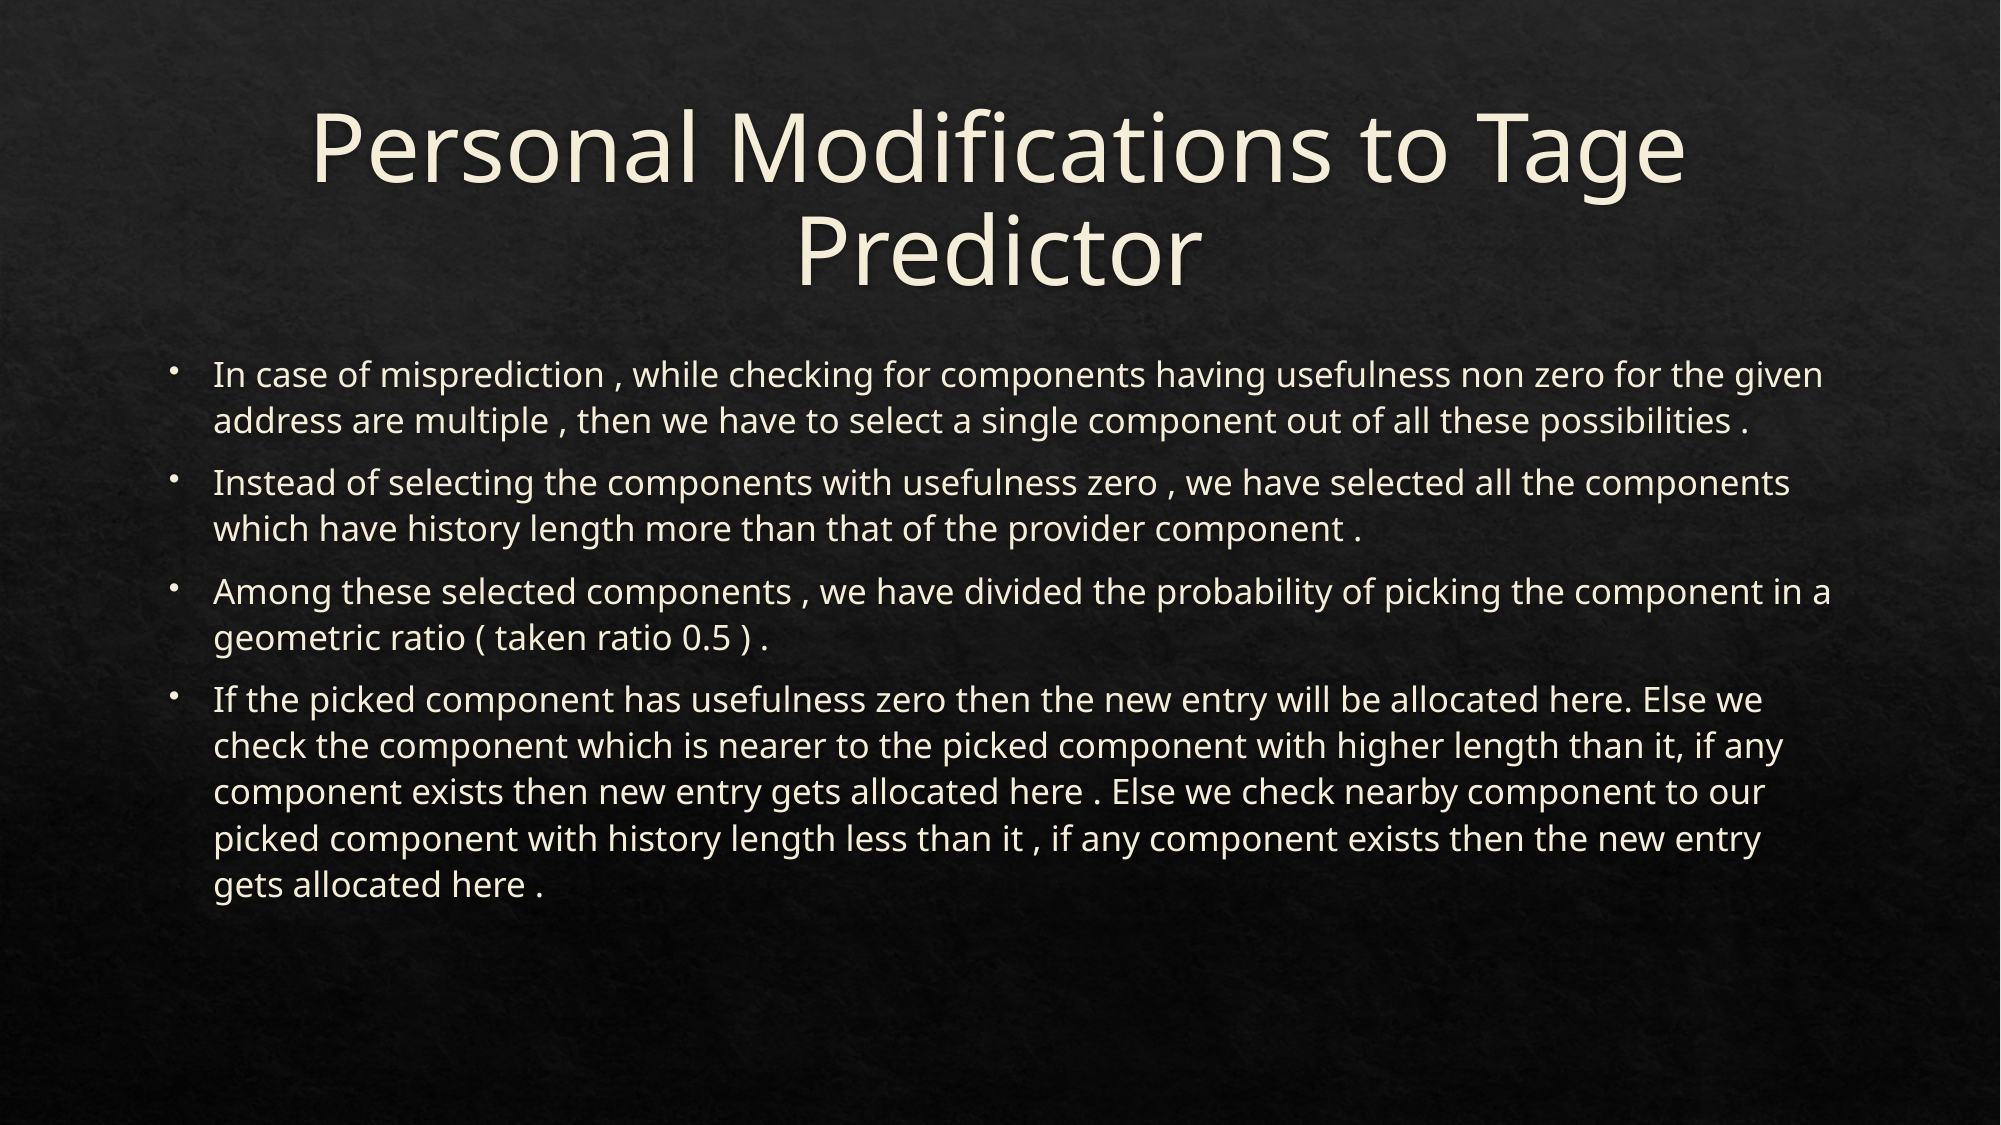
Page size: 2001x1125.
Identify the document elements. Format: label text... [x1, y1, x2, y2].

list In case of misprediction , while checking for components having usefulness non zero for the given address are multiple , then we have to select a single component out of all these possibilities . Instead of selecting the components with usefulness zero , we have selected all the components which have history length more than that of the provider component . Among these selected components , we have divided the probability of picking the component in a geometric ratio ( taken ratio 0.5 ) . If the picked component has usefulness zero then the new entry will be allocated here. Else we check the component which is nearer to the picked component with higher length than it, if any component exists then new entry gets allocated here . Else we check nearby component to our picked component with history length less than it , if any component exists then the new entry gets allocated here . [149, 340, 1849, 950]
title Personal Modifications to Tage Predictor [149, 99, 1849, 307]
